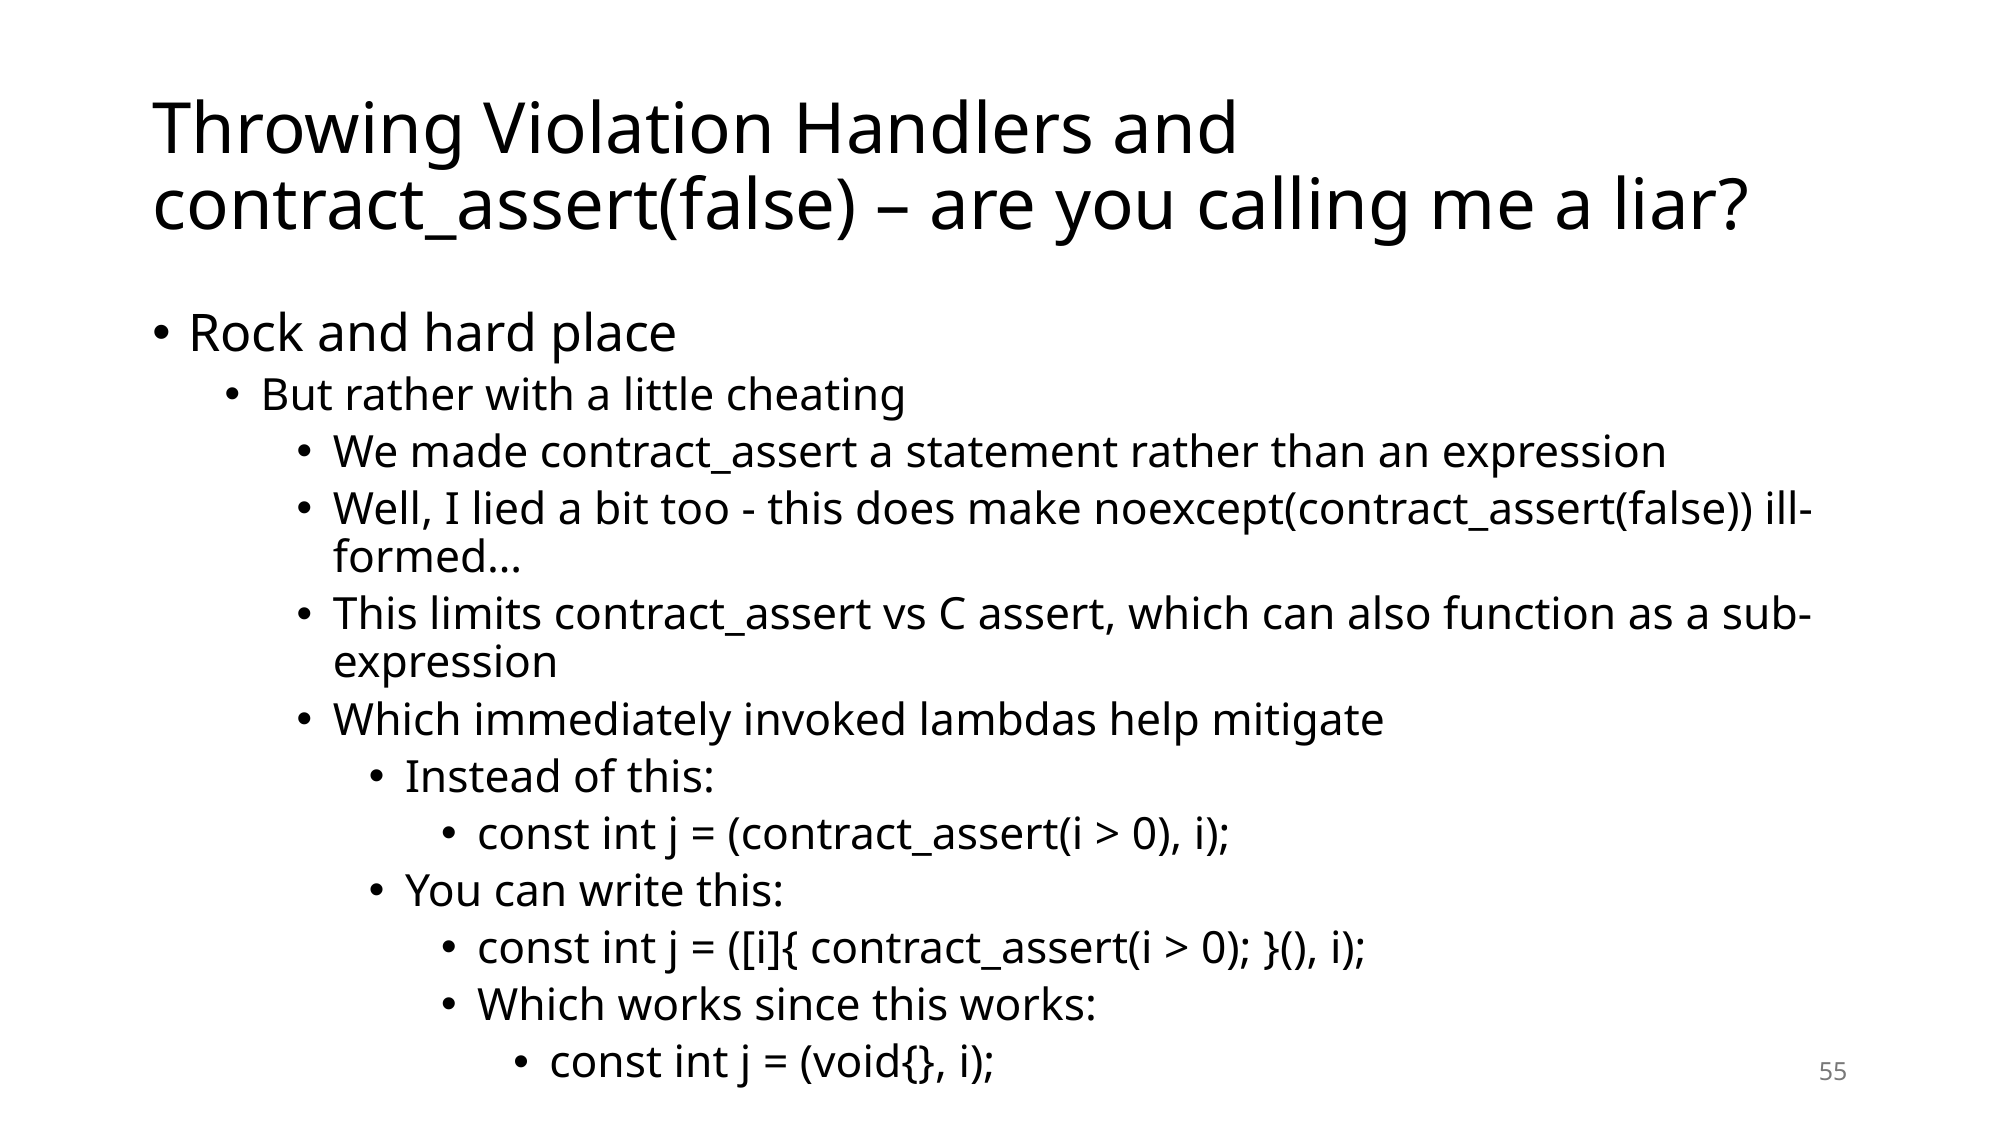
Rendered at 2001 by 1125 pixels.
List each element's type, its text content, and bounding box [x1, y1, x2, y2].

title Throwing Violation Handlers and contract_assert(false) – are you calling me a liar? [137, 59, 1863, 278]
slide_number 55 [1412, 1042, 1863, 1103]
list Rock and hard place But rather with a little cheating We made contract_assert a statement rather than an expression Well, I lied a bit too - this does make noexcept(contract_assert(false)) ill-formed… This limits contract_assert vs C assert, which can also function as a sub-expression Which immediately invoked lambdas help mitigate Instead of this: const int j = (contract_assert(i > 0), i); You can write this: const int j = ([i]{ contract_assert(i > 0); }(), i); Which works since this works: const int j = (void{}, i); [137, 299, 2000, 1103]
